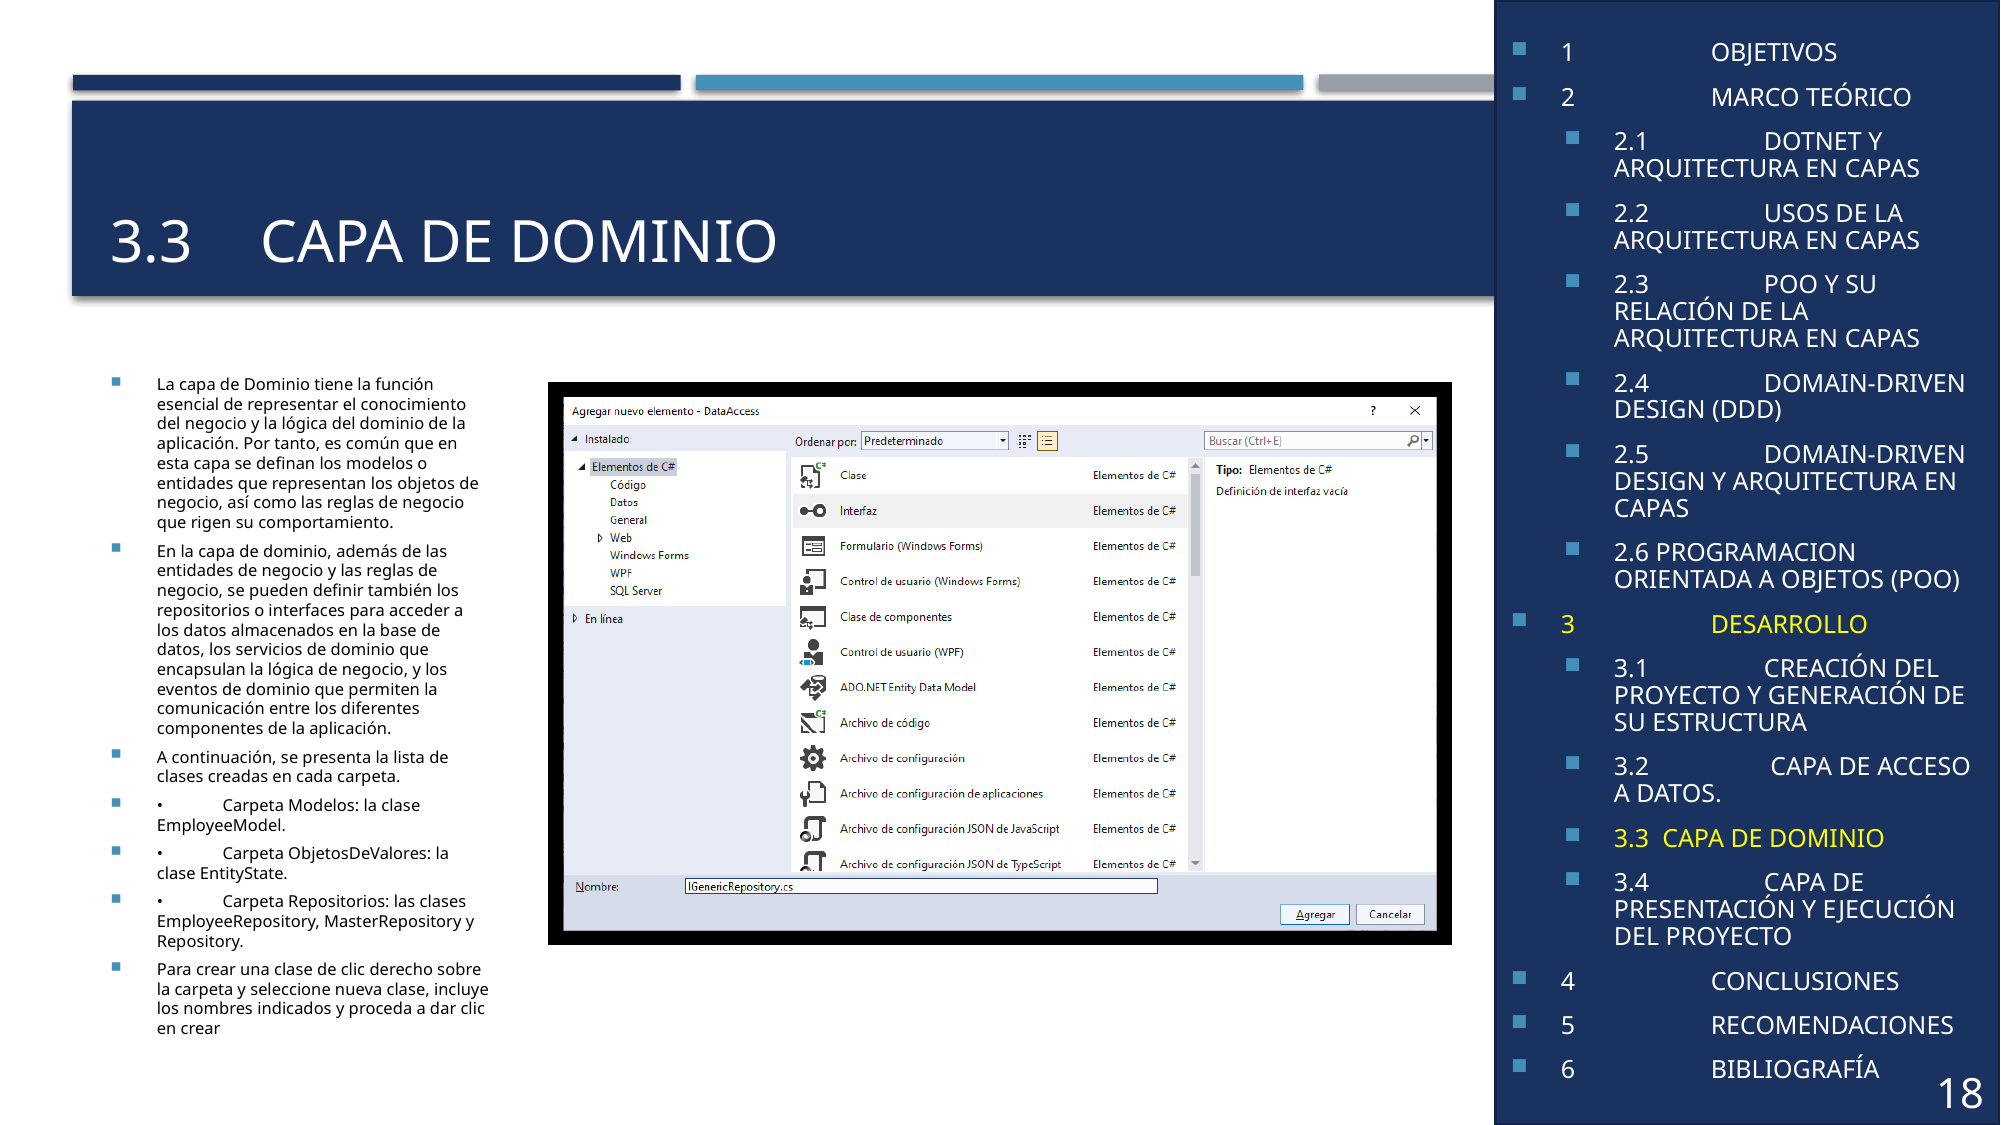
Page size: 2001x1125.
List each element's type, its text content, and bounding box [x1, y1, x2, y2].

list La capa de Dominio tiene la función esencial de representar el conocimiento del negocio y la lógica del dominio de la aplicación. Por tanto, es común que en esta capa se definan los modelos o entidades que representan los objetos de negocio, así como las reglas de negocio que rigen su comportamiento. En la capa de dominio, además de las entidades de negocio y las reglas de negocio, se pueden definir también los repositorios o interfaces para acceder a los datos almacenados en la base de datos, los servicios de dominio que encapsulan la lógica de negocio, y los eventos de dominio que permiten la comunicación entre los diferentes componentes de la aplicación. A continuación, se presenta la lista de clases creadas en cada carpeta. • Carpeta Modelos: la clase EmployeeModel. • Carpeta ObjetosDeValores: la clase EntityState. • Carpeta Repositorios: las clases EmployeeRepository, MasterRepository y Repository. Para crear una clase de clic derecho sobre la carpeta y seleccione nueva clase, incluye los nombres indicados y proceda a dar clic en crear [95, 357, 505, 1055]
title 3.3 CAPA DE DOMINIO [95, 115, 1494, 282]
text_box 1 OBJETIVOS 2 MARCO TEÓRICO 2.1 DOTNET Y ARQUITECTURA EN CAPAS 2.2 USOS DE LA ARQUITECTURA EN CAPAS 2.3 POO Y SU RELACIÓN DE LA ARQUITECTURA EN CAPAS 2.4 DOMAIN-DRIVEN DESIGN (DDD) 2.5 DOMAIN-DRIVEN DESIGN Y ARQUITECTURA EN CAPAS 2.6 PROGRAMACION ORIENTADA A OBJETOS (POO) 3 DESARROLLO 3.1 CREACIÓN DEL PROYECTO Y GENERACIÓN DE SU ESTRUCTURA 3.2 CAPA DE ACCESO A DATOS. 3.3 CAPA DE DOMINIO 3.4 CAPA DE PRESENTACIÓN Y EJECUCIÓN DEL PROYECTO 4 CONCLUSIONES 5 RECOMENDACIONES 6 BIBLIOGRAFÍA [1494, 0, 2000, 1125]
text_box 18 [1921, 1059, 2000, 1125]
picture [562, 396, 1438, 932]
